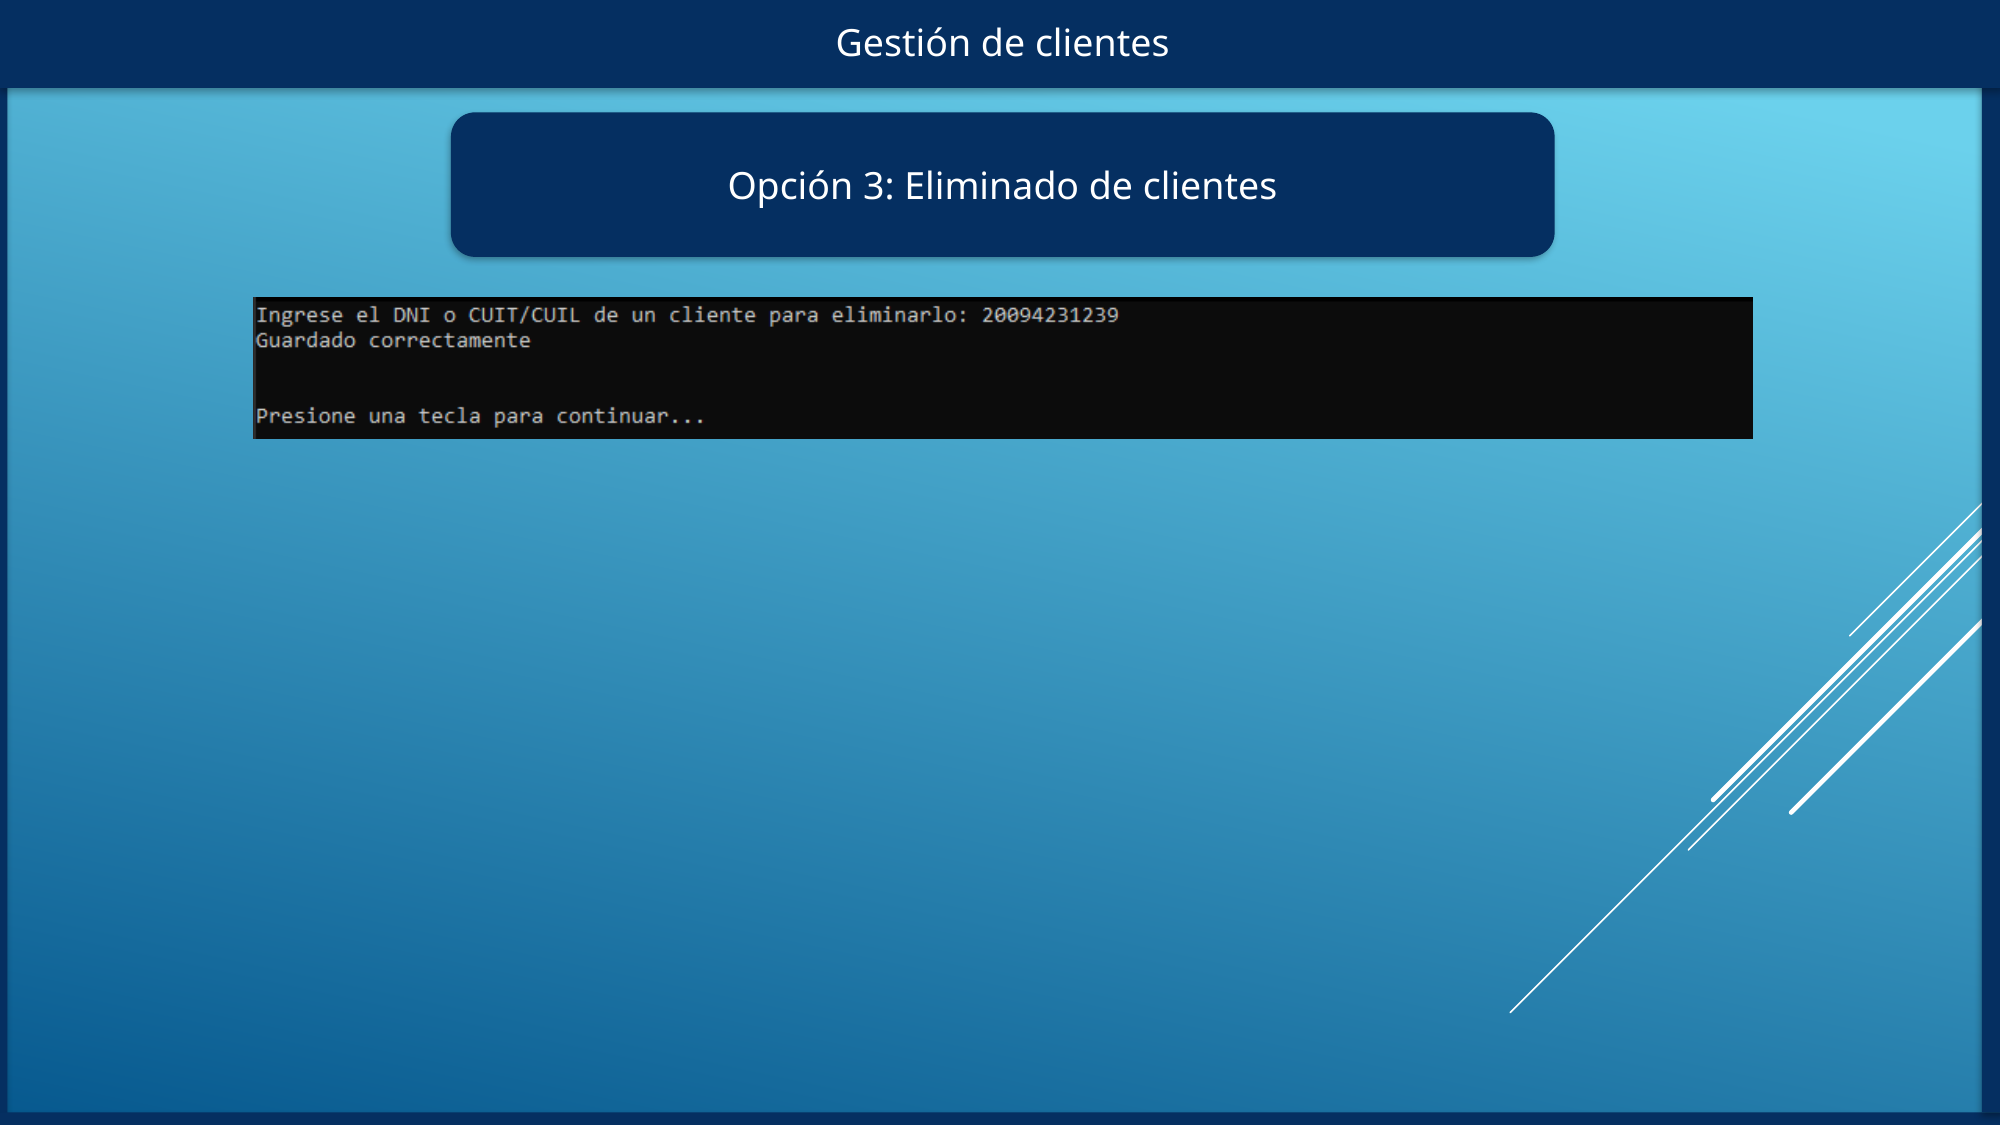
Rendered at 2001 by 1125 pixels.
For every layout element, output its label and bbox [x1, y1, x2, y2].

picture [253, 297, 1753, 439]
text_box [0, 0, 2000, 1125]
